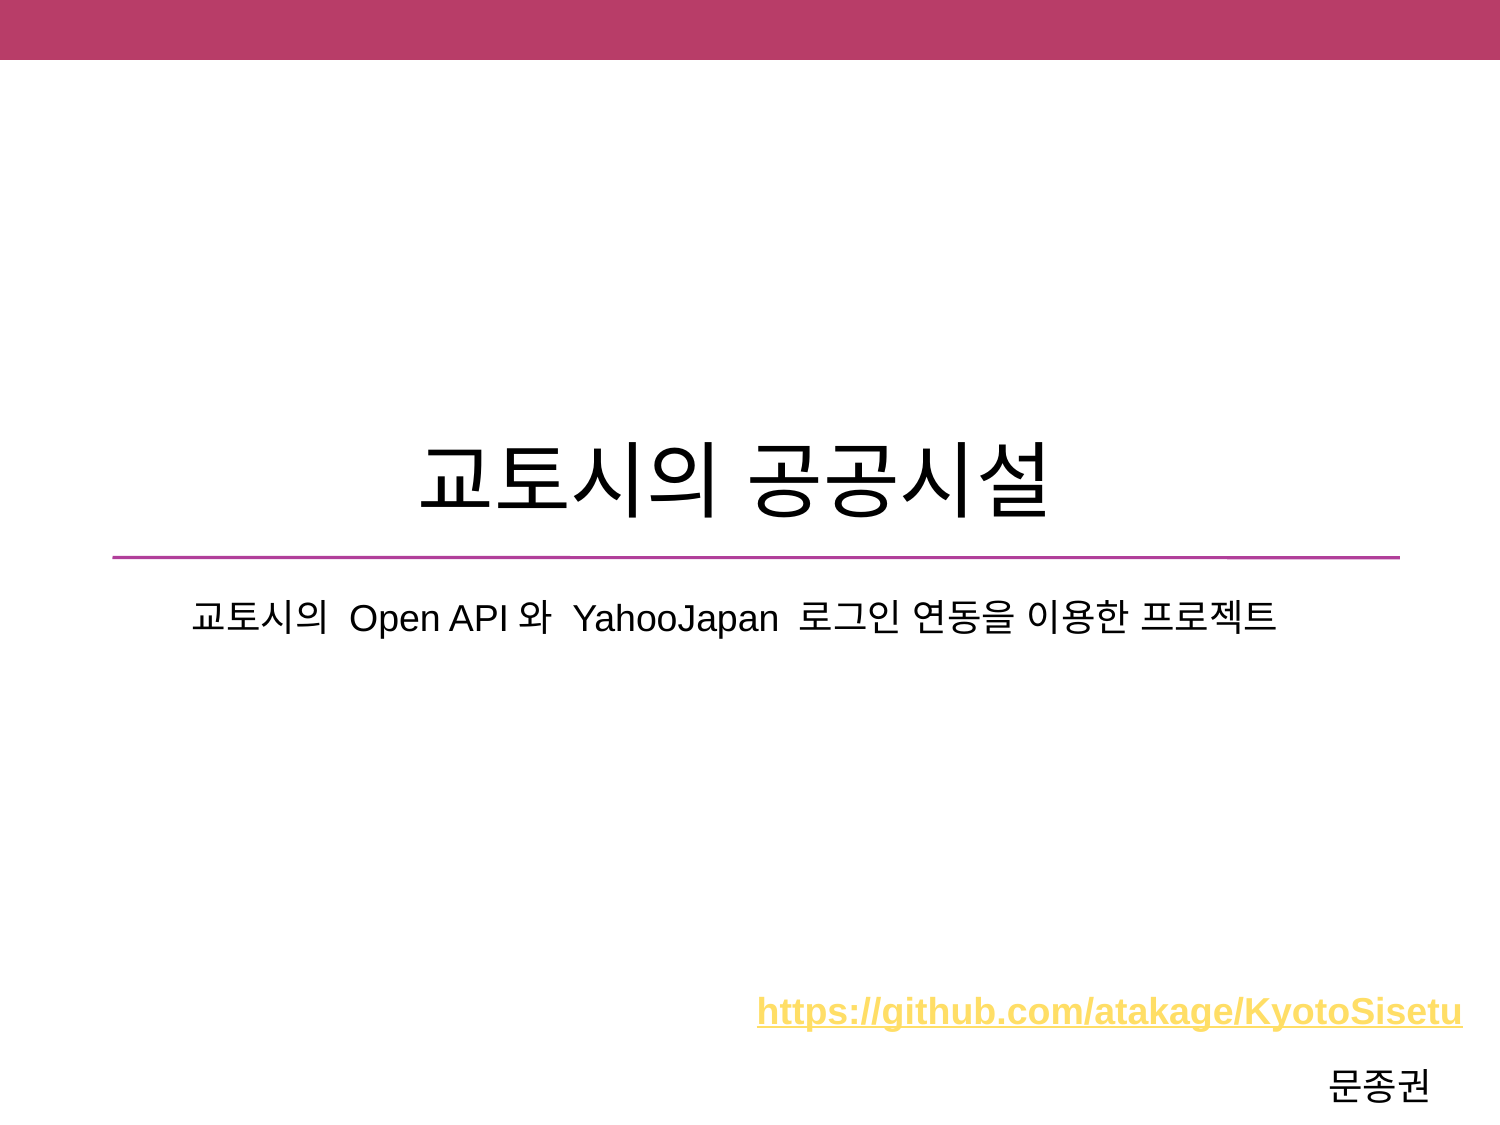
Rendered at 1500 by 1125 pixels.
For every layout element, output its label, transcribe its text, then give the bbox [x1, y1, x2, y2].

text_box 교토시의 Open API와 YahooJapan 로그인 연동을 이용한 프로젝트 [176, 586, 1294, 646]
text_box 교토시의 공공시설 [402, 420, 1068, 536]
text_box 문종권 [1313, 1055, 1447, 1116]
text_box https://github.com/atakage/KyotoSisetu [741, 979, 1479, 1039]
